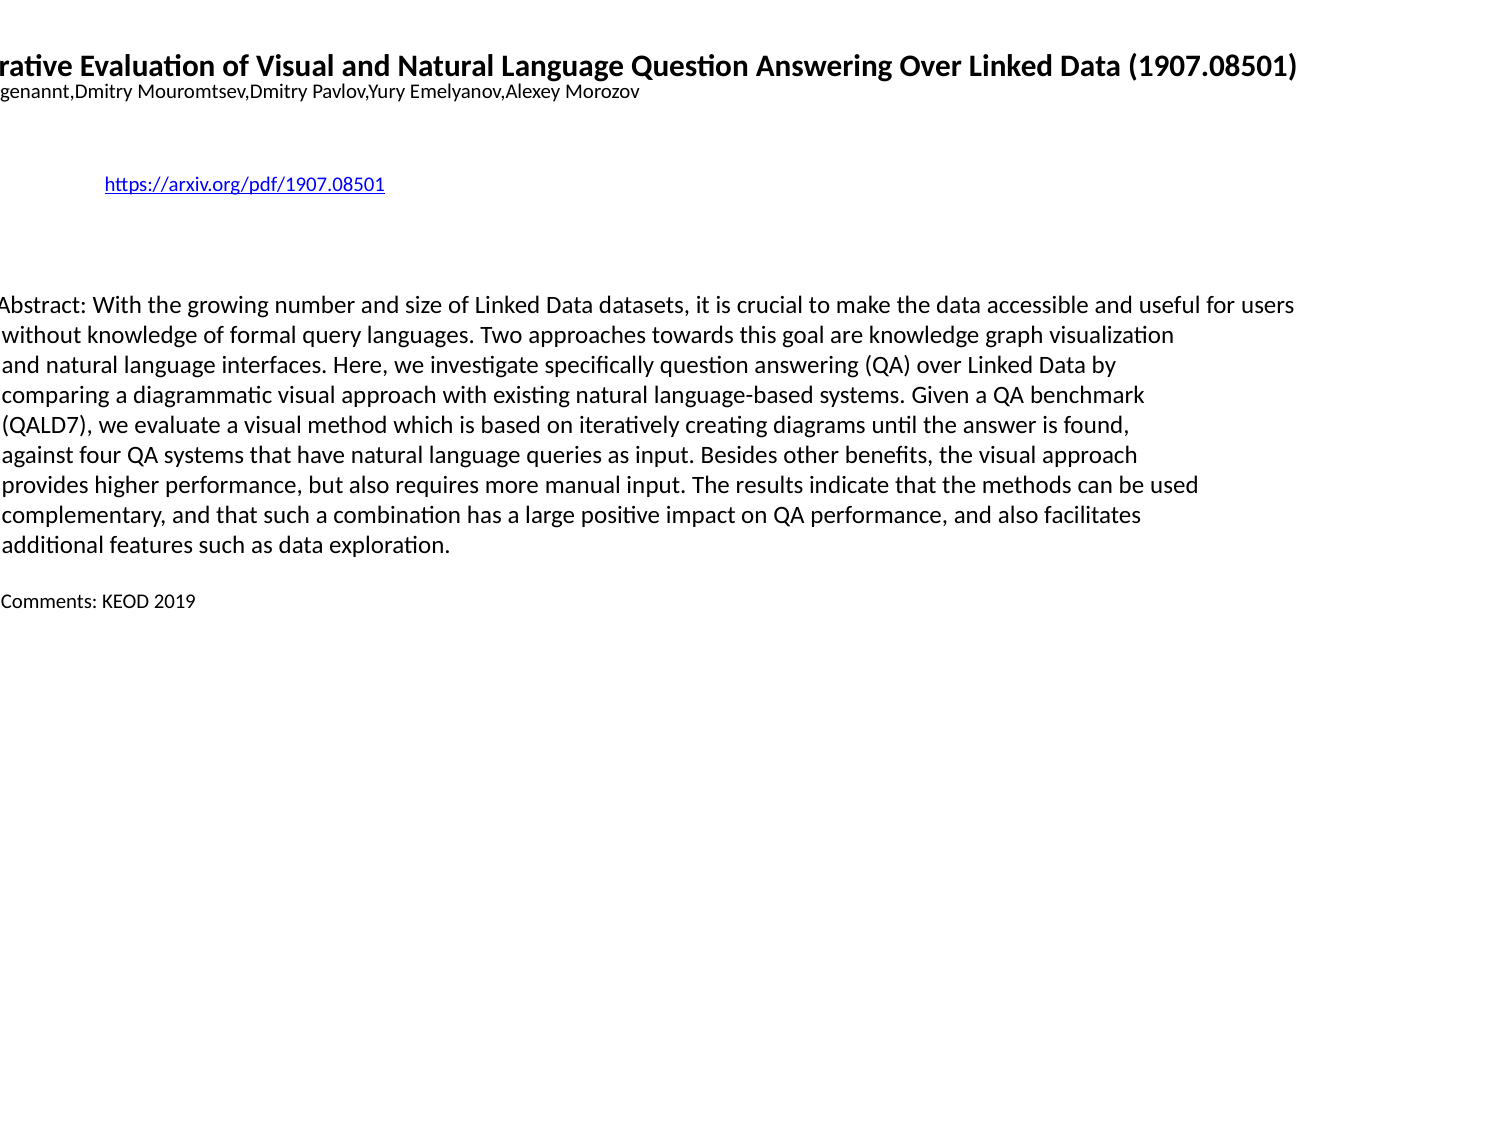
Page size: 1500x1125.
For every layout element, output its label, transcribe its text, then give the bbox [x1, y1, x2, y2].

text_box A Comparative Evaluation of Visual and Natural Language Question Answering Over Linked Data (1907.08501) Gerhard Wohlgenannt,Dmitry Mouromtsev,Dmitry Pavlov,Yury Emelyanov,Alexey Morozov [0, 0, 1315, 110]
text_box https://arxiv.org/pdf/1907.08501 [89, 118, 401, 203]
text_box Abstract: With the growing number and size of Linked Data datasets, it is crucial to make the data accessible and useful for users without knowledge of formal query languages. Two approaches towards this goal are knowledge graph visualization and natural language interfaces. Here, we investigate specifically question answering (QA) over Linked Data by comparing a diagrammatic visual approach with existing natural language-based systems. Given a QA benchmark (QALD7), we evaluate a visual method which is based on iteratively creating diagrams until the answer is found, against four QA systems that have natural language queries as input. Besides other benefits, the visual approach provides higher performance, but also requires more manual input. The results indicate that the methods can be used complementary, and that such a combination has a large positive impact on QA performance, and also facilitates additional features such as data exploration. Comments: KEOD 2019 [0, 236, 1318, 621]
